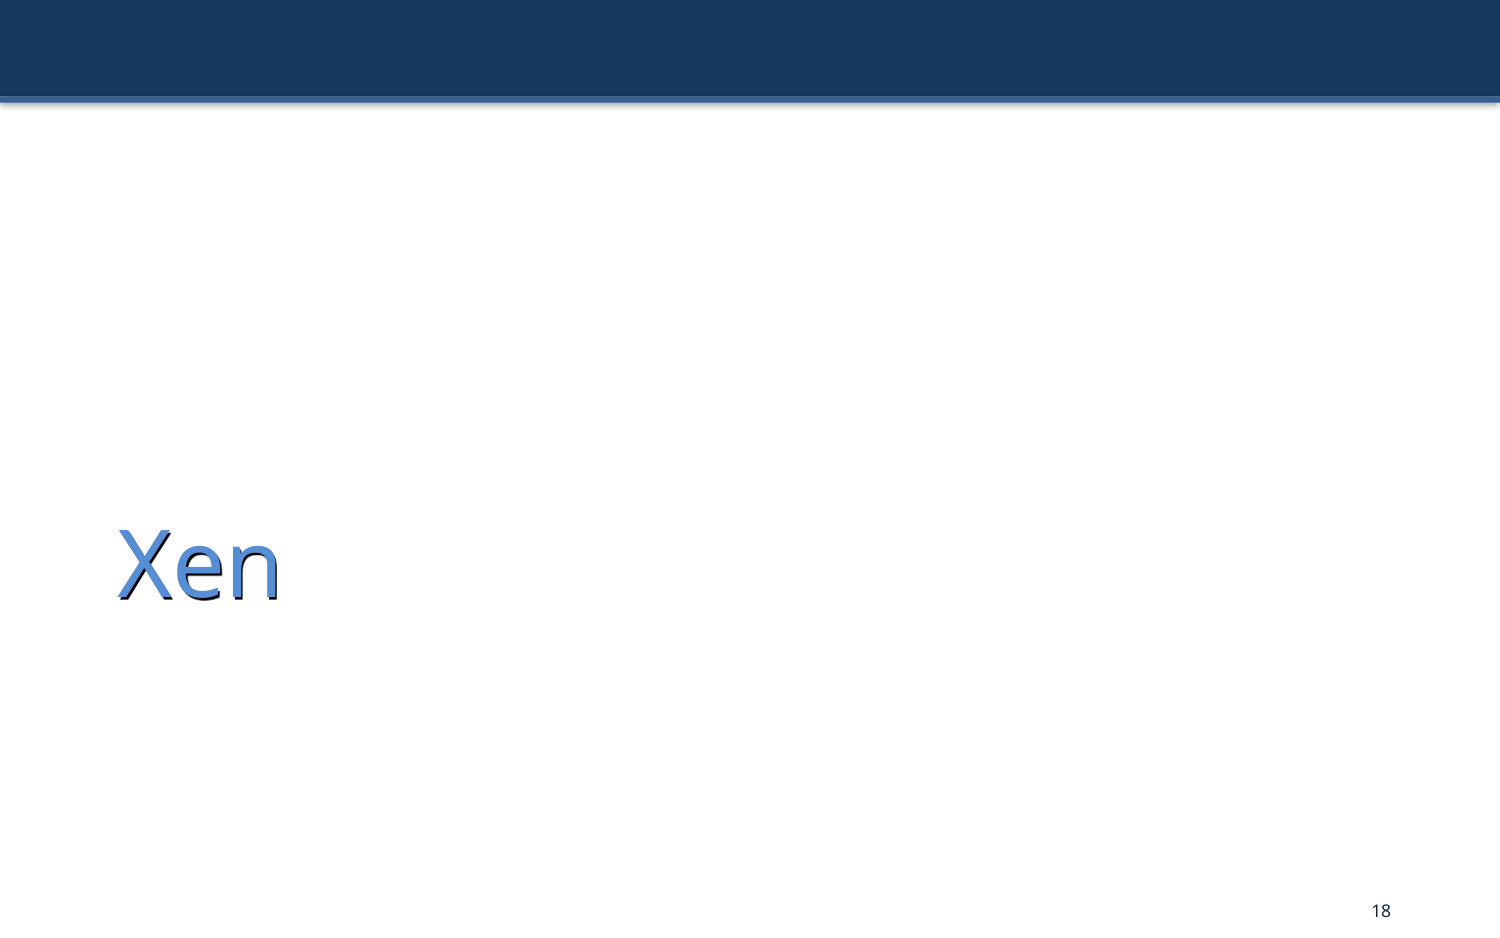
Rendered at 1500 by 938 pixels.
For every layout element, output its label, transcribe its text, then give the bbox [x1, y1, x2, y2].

slide_number 18 [1230, 896, 1407, 928]
title Xen [102, 233, 1397, 624]
